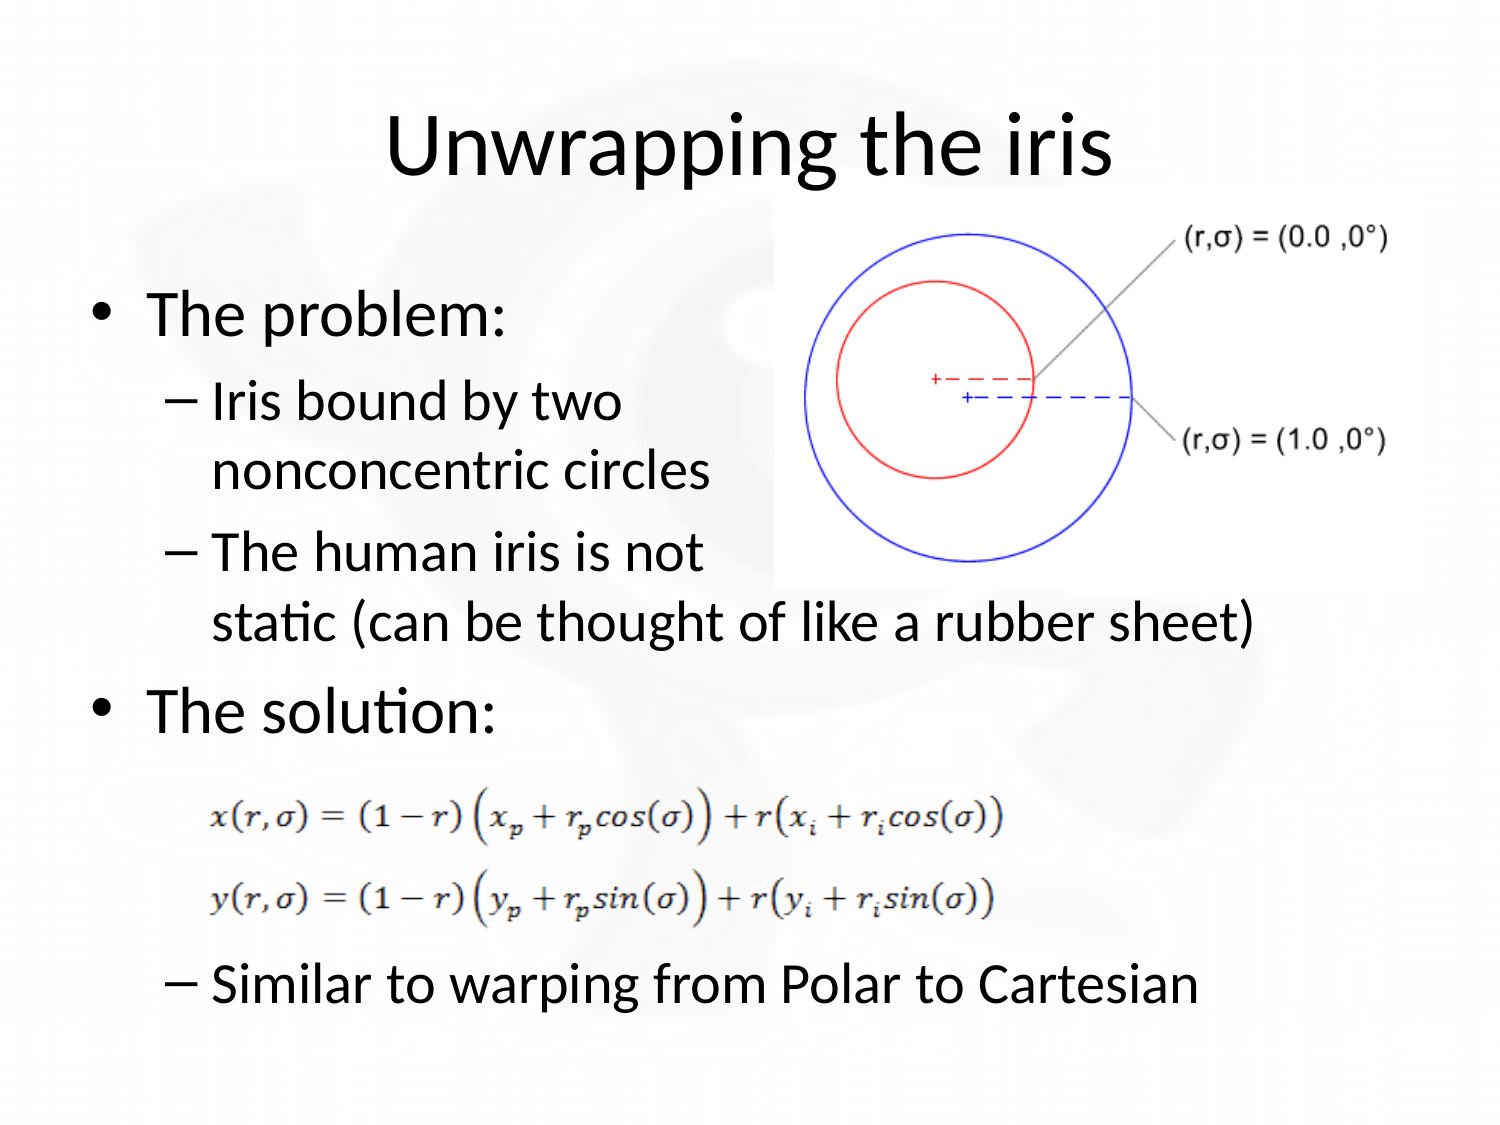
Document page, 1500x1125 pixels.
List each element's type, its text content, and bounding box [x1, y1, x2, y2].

title Unwrapping the iris [75, 45, 1425, 233]
picture [210, 866, 996, 938]
picture [774, 187, 1419, 590]
picture [210, 784, 1005, 856]
list The problem: Iris bound by two nonconcentric circles The human iris is not static (can be thought of like a rubber sheet) The solution: Similar to warping from Polar to Cartesian [75, 262, 1425, 1023]
